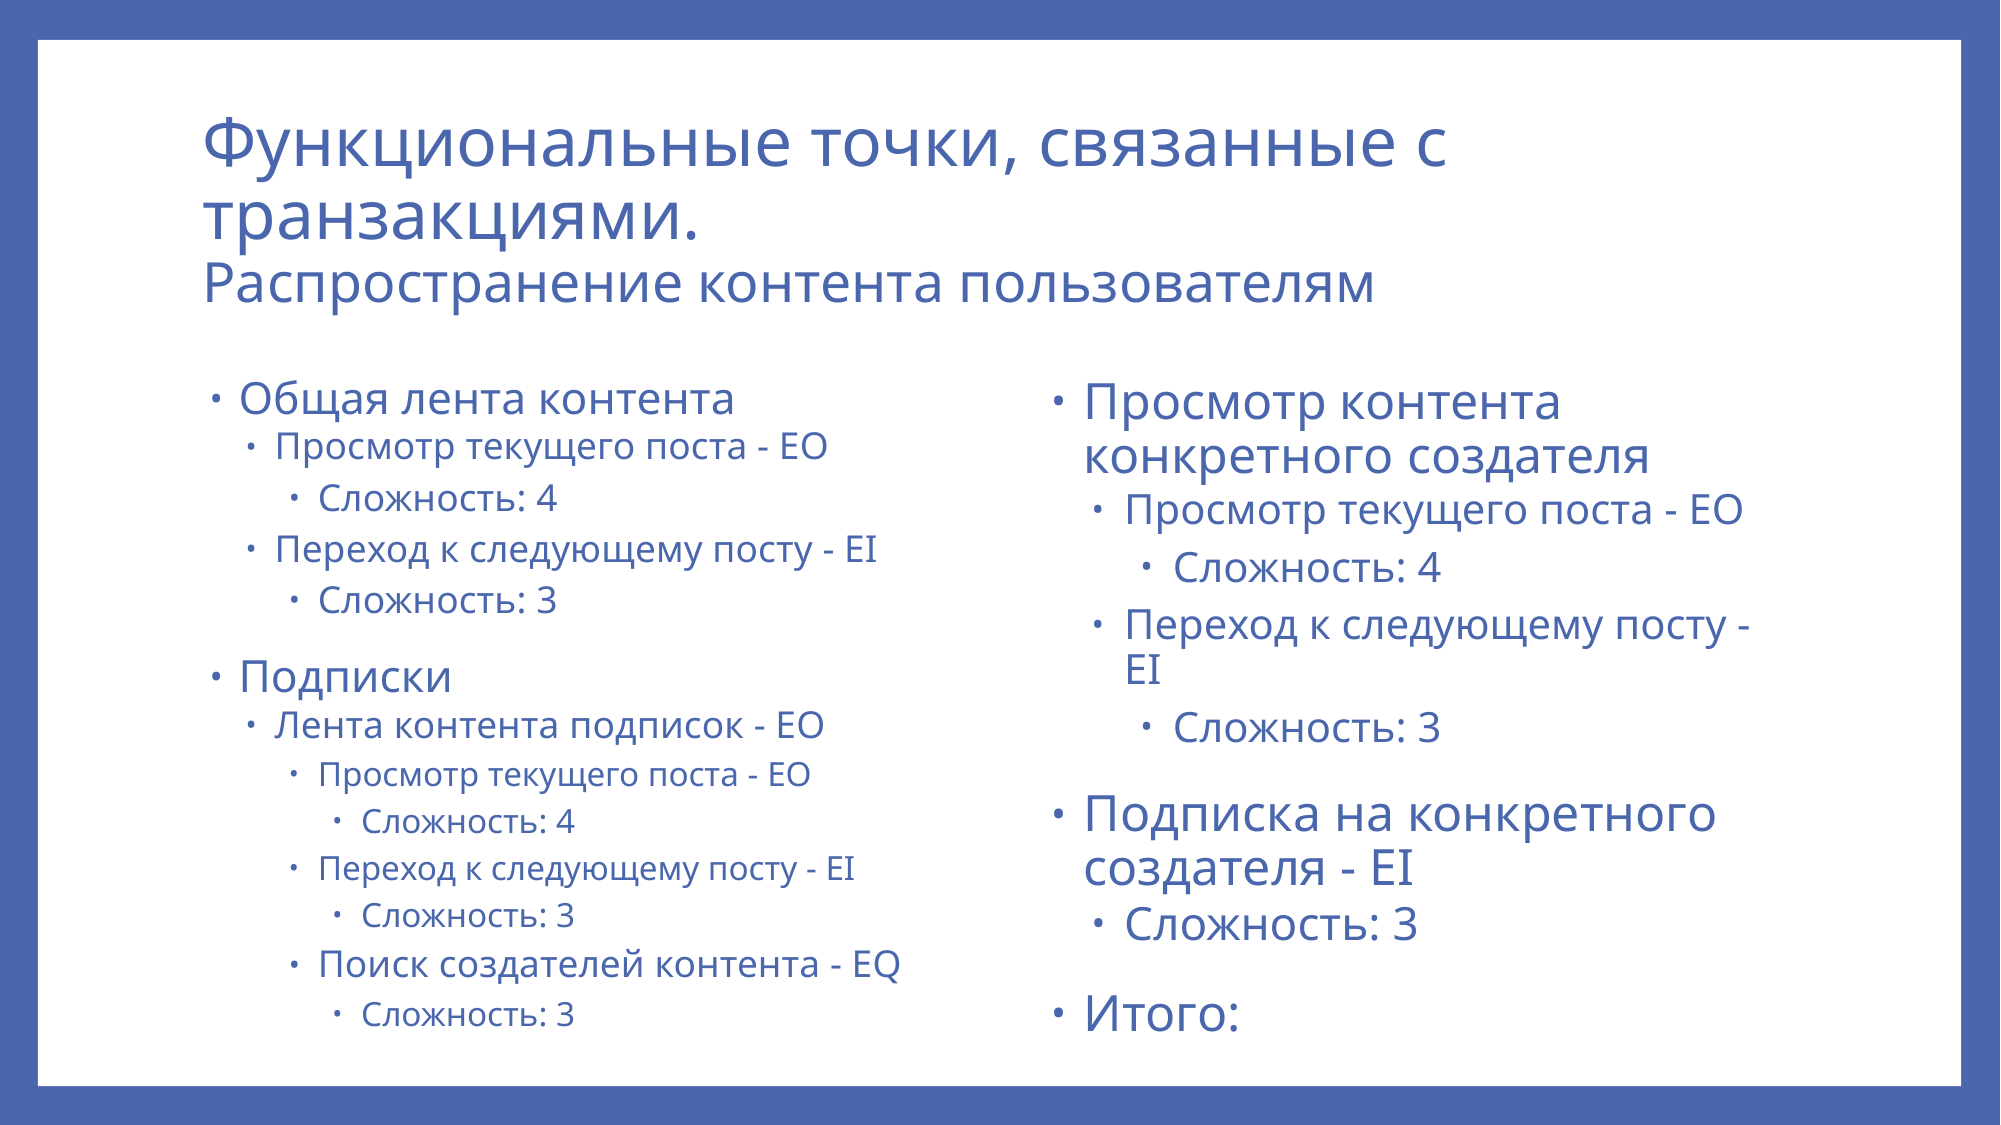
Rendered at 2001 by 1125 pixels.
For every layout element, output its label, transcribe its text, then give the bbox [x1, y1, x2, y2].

title Функциональные точки, связанные с транзакциями. Распространение контента пользователям [187, 99, 1808, 323]
list Общая лента контента Просмотр текущего поста - EO Сложность: 4 Переход к следующему посту - EI Сложность: 3 Подписки Лента контента подписок - EO Просмотр текущего поста - EO Сложность: 4 Переход к следующему посту - EI Сложность: 3 Поиск создателей контента - EQ Сложность: 3 [187, 368, 968, 1052]
